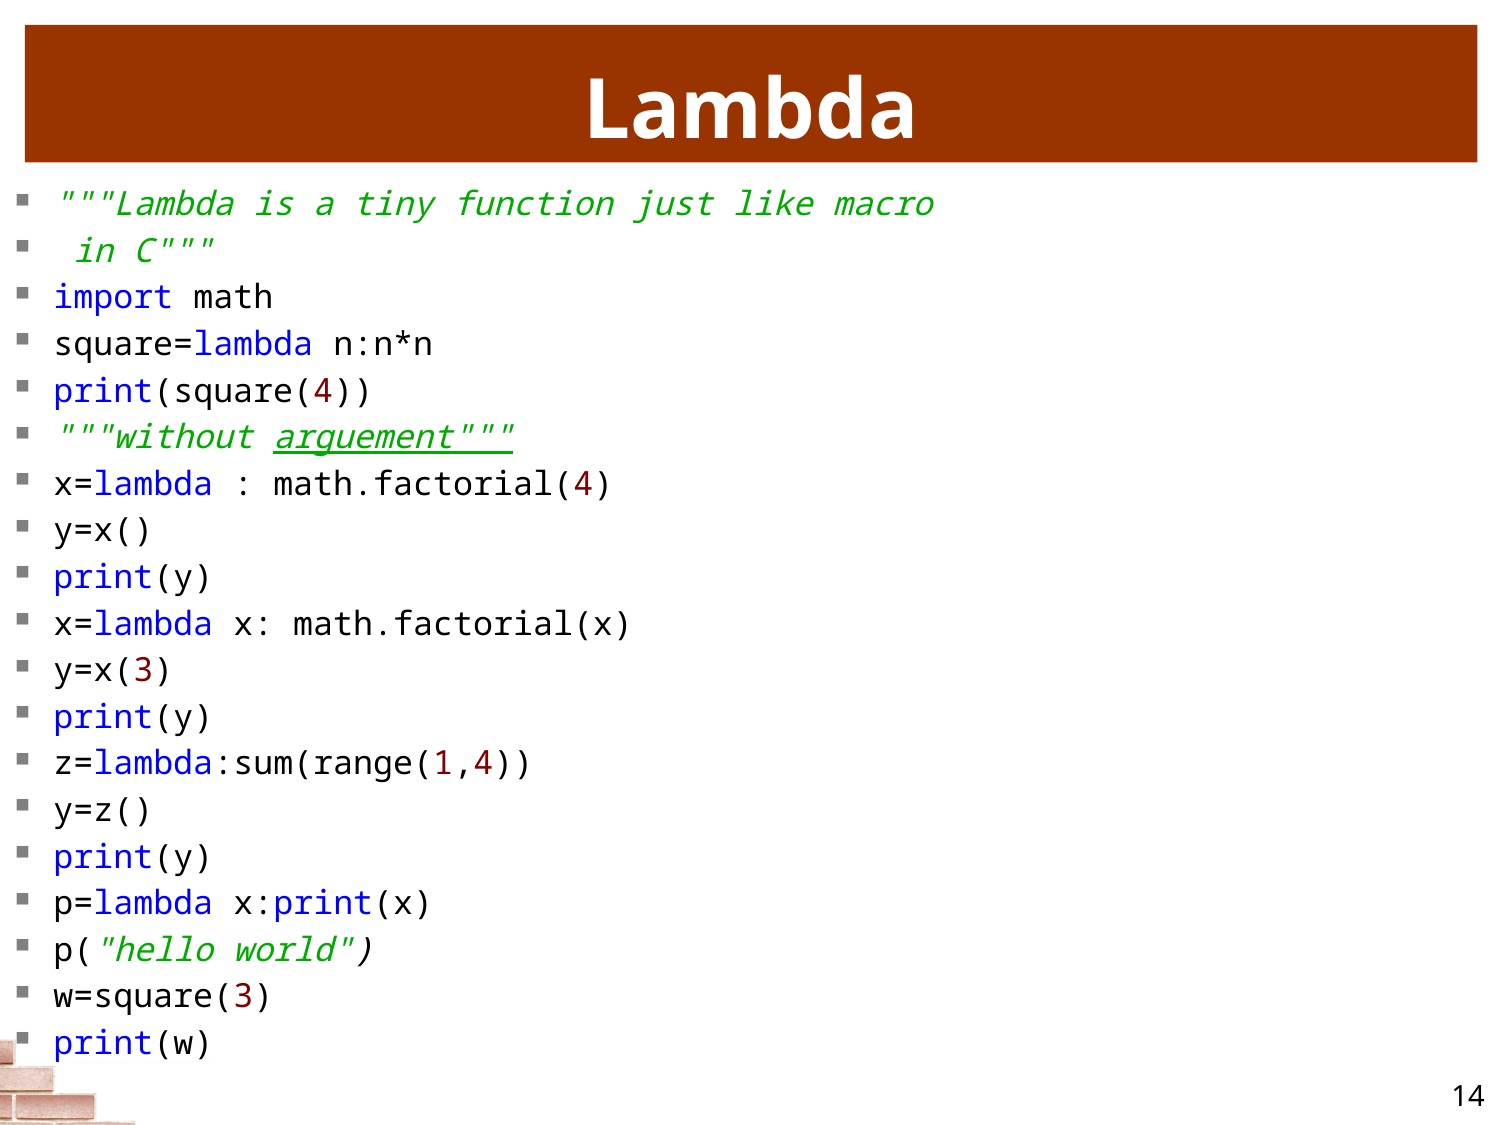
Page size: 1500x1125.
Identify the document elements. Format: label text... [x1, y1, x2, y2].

title Lambda [24, 24, 1478, 163]
picture [0, 1088, 213, 1125]
slide_number 14 [1275, 1050, 1500, 1125]
list """Lambda is a tiny function just like macro in C""" import math square=lambda n:n*n print(square(4)) """without arguement""" x=lambda : math.factorial(4) y=x() print(y) x=lambda x: math.factorial(x) y=x(3) print(y) z=lambda:sum(range(1,4)) y=z() print(y) p=lambda x:print(x) p("hello world") w=square(3) print(w) [0, 174, 1500, 1088]
